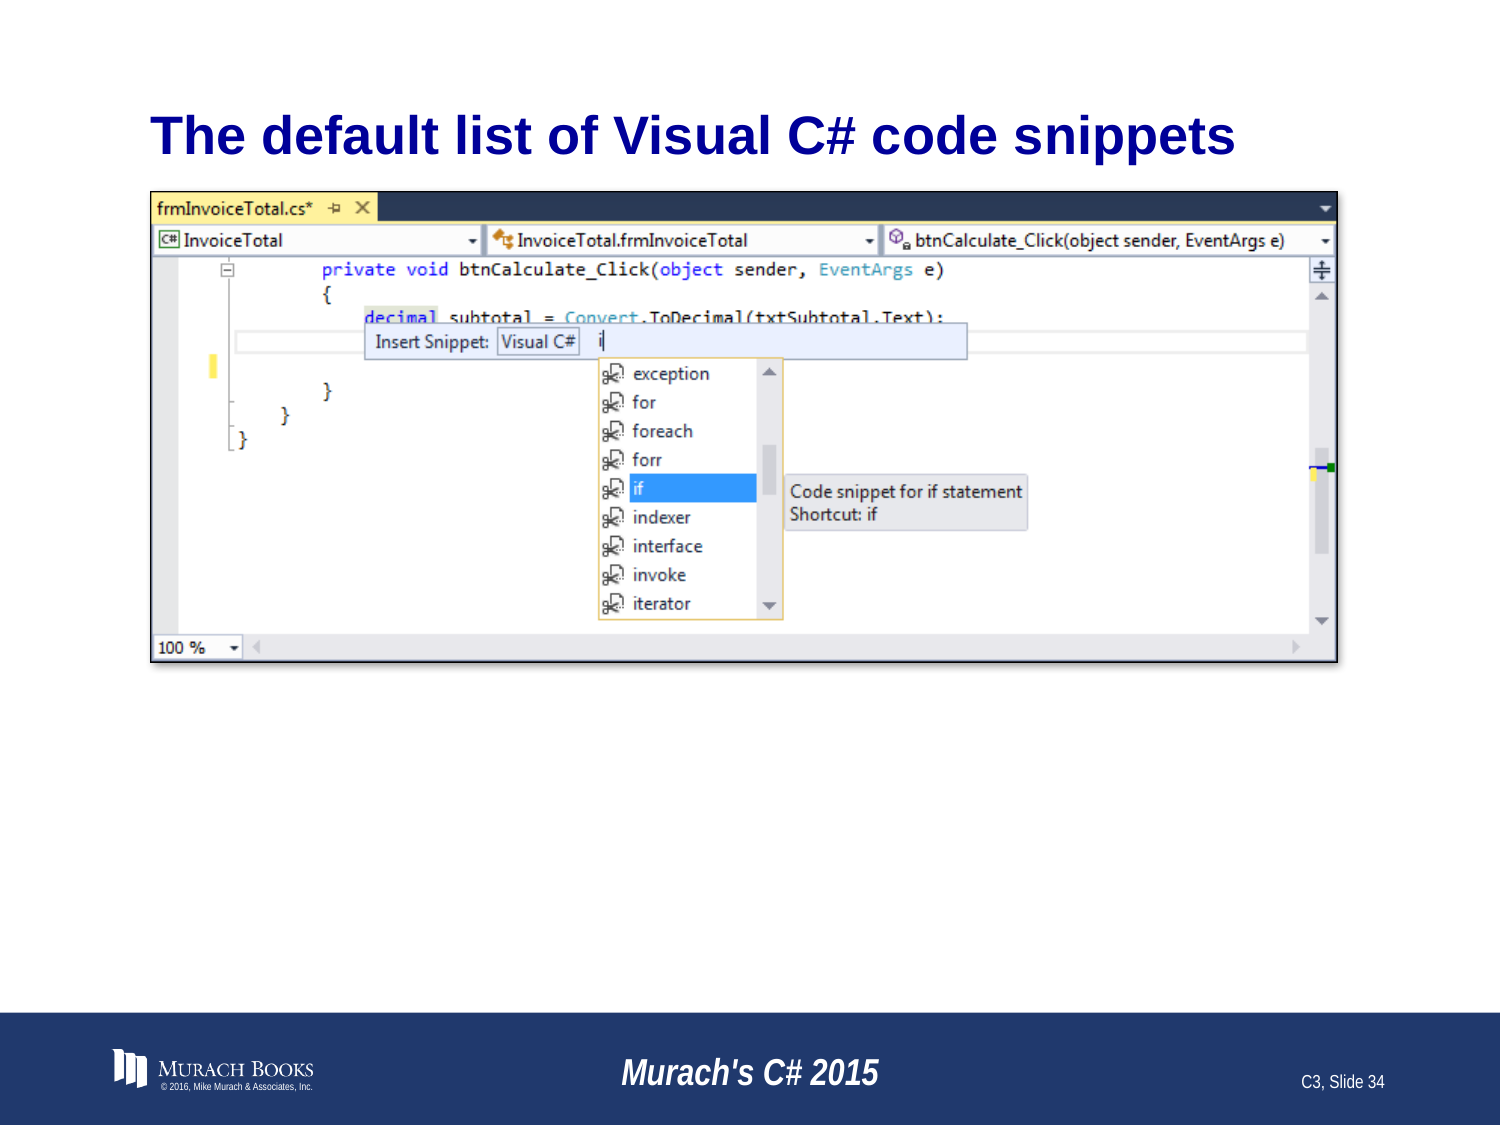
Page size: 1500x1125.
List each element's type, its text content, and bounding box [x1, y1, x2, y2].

picture [149, 191, 1338, 663]
title The default list of Visual C# code snippets [150, 99, 1350, 166]
slide_number Murach's C# 2015 [463, 1025, 1050, 1100]
footer © 2016, Mike Murach & Associates, Inc. [12, 1025, 463, 1100]
slide_number C3, Slide 34 [1087, 1025, 1400, 1100]
